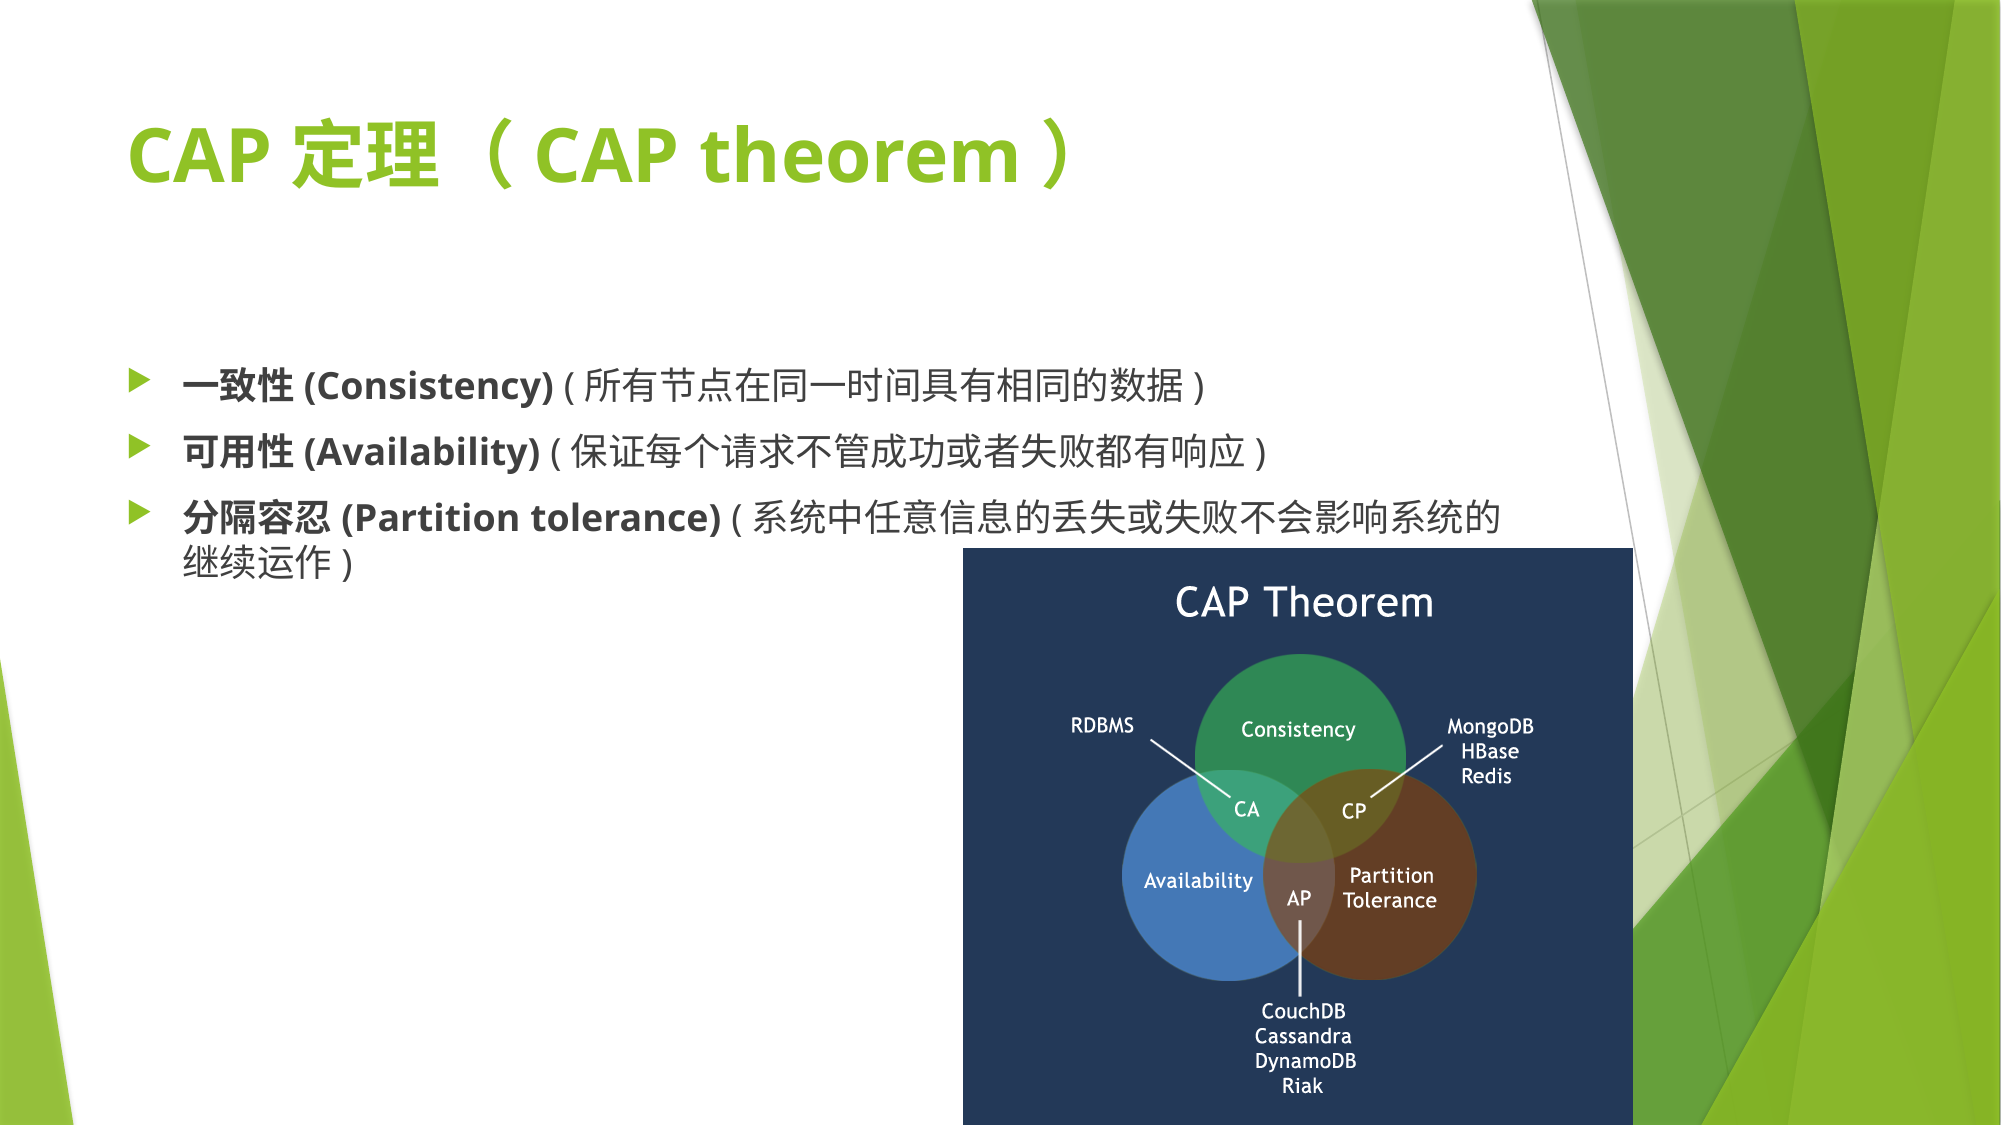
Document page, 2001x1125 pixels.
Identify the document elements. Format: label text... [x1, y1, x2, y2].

picture [962, 547, 1634, 1125]
title CAP定理（CAP theorem） [111, 99, 1522, 317]
list 一致性(Consistency) (所有节点在同一时间具有相同的数据) 可用性(Availability) (保证每个请求不管成功或者失败都有响应) 分隔容忍(Partition tolerance) (系统中任意信息的丢失或失败不会影响系统的继续运作) [111, 354, 1522, 992]
